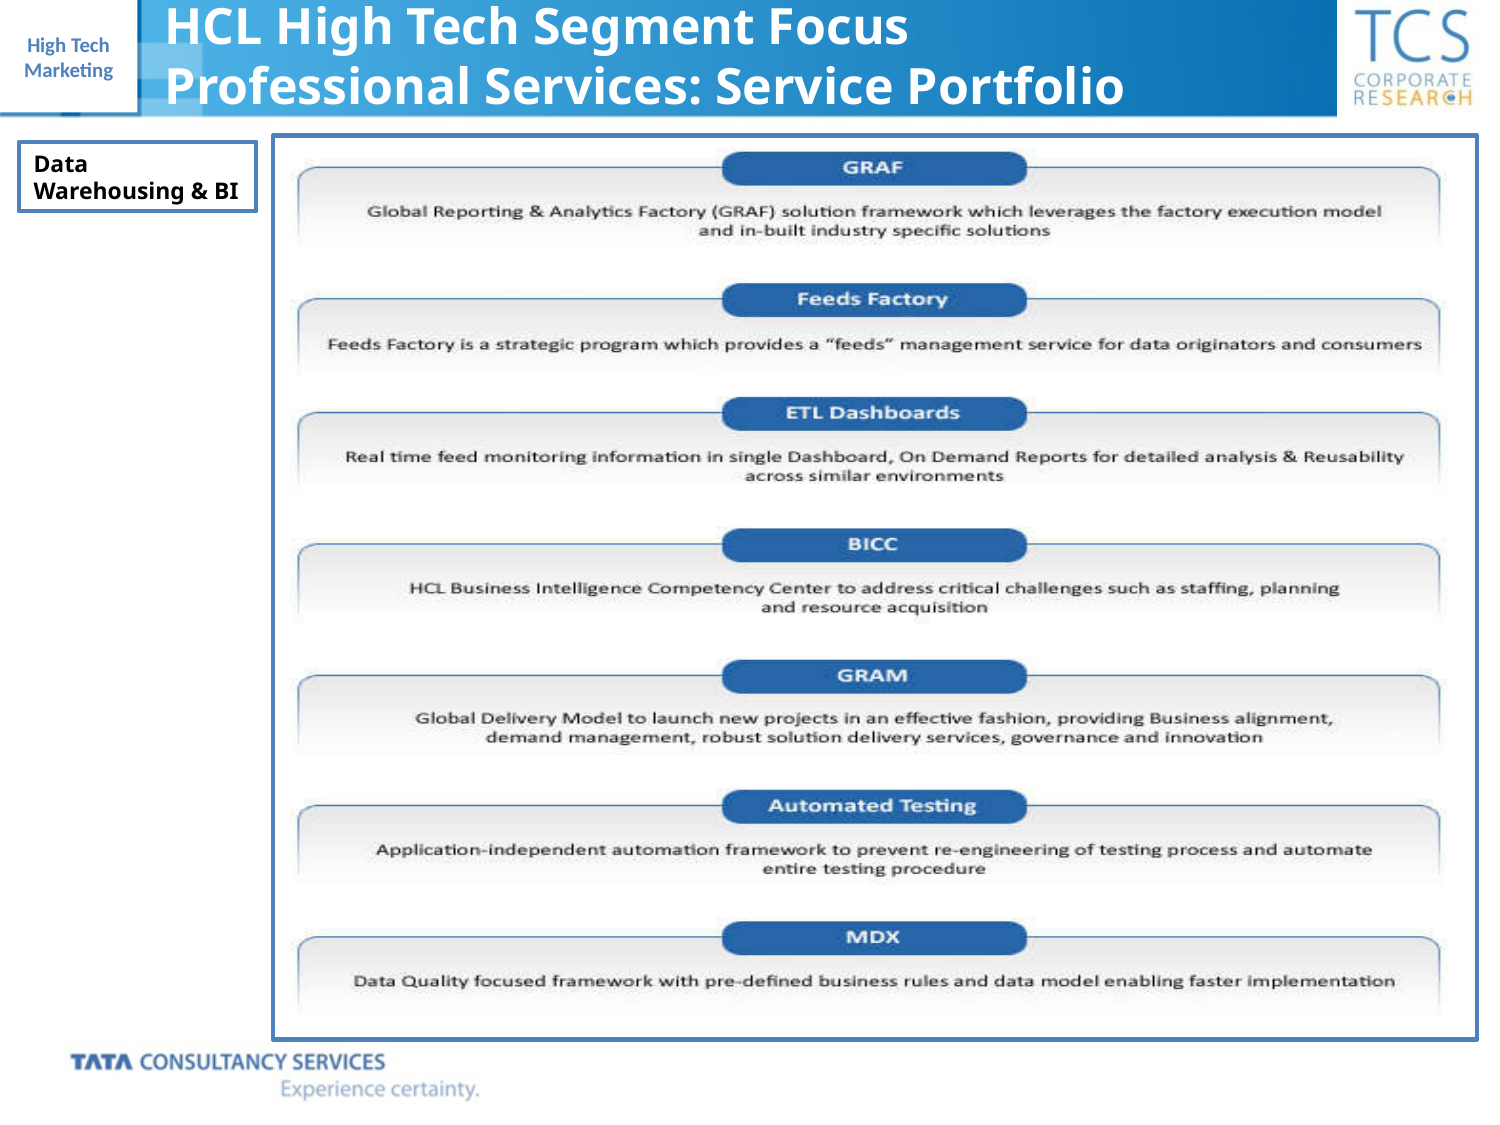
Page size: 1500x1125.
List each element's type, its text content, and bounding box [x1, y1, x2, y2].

text_box HCL High Tech Segment Focus Professional Services: Service Portfolio [150, 0, 1375, 116]
picture [0, 0, 1500, 1124]
text_box Data Warehousing & BI [17, 140, 258, 213]
